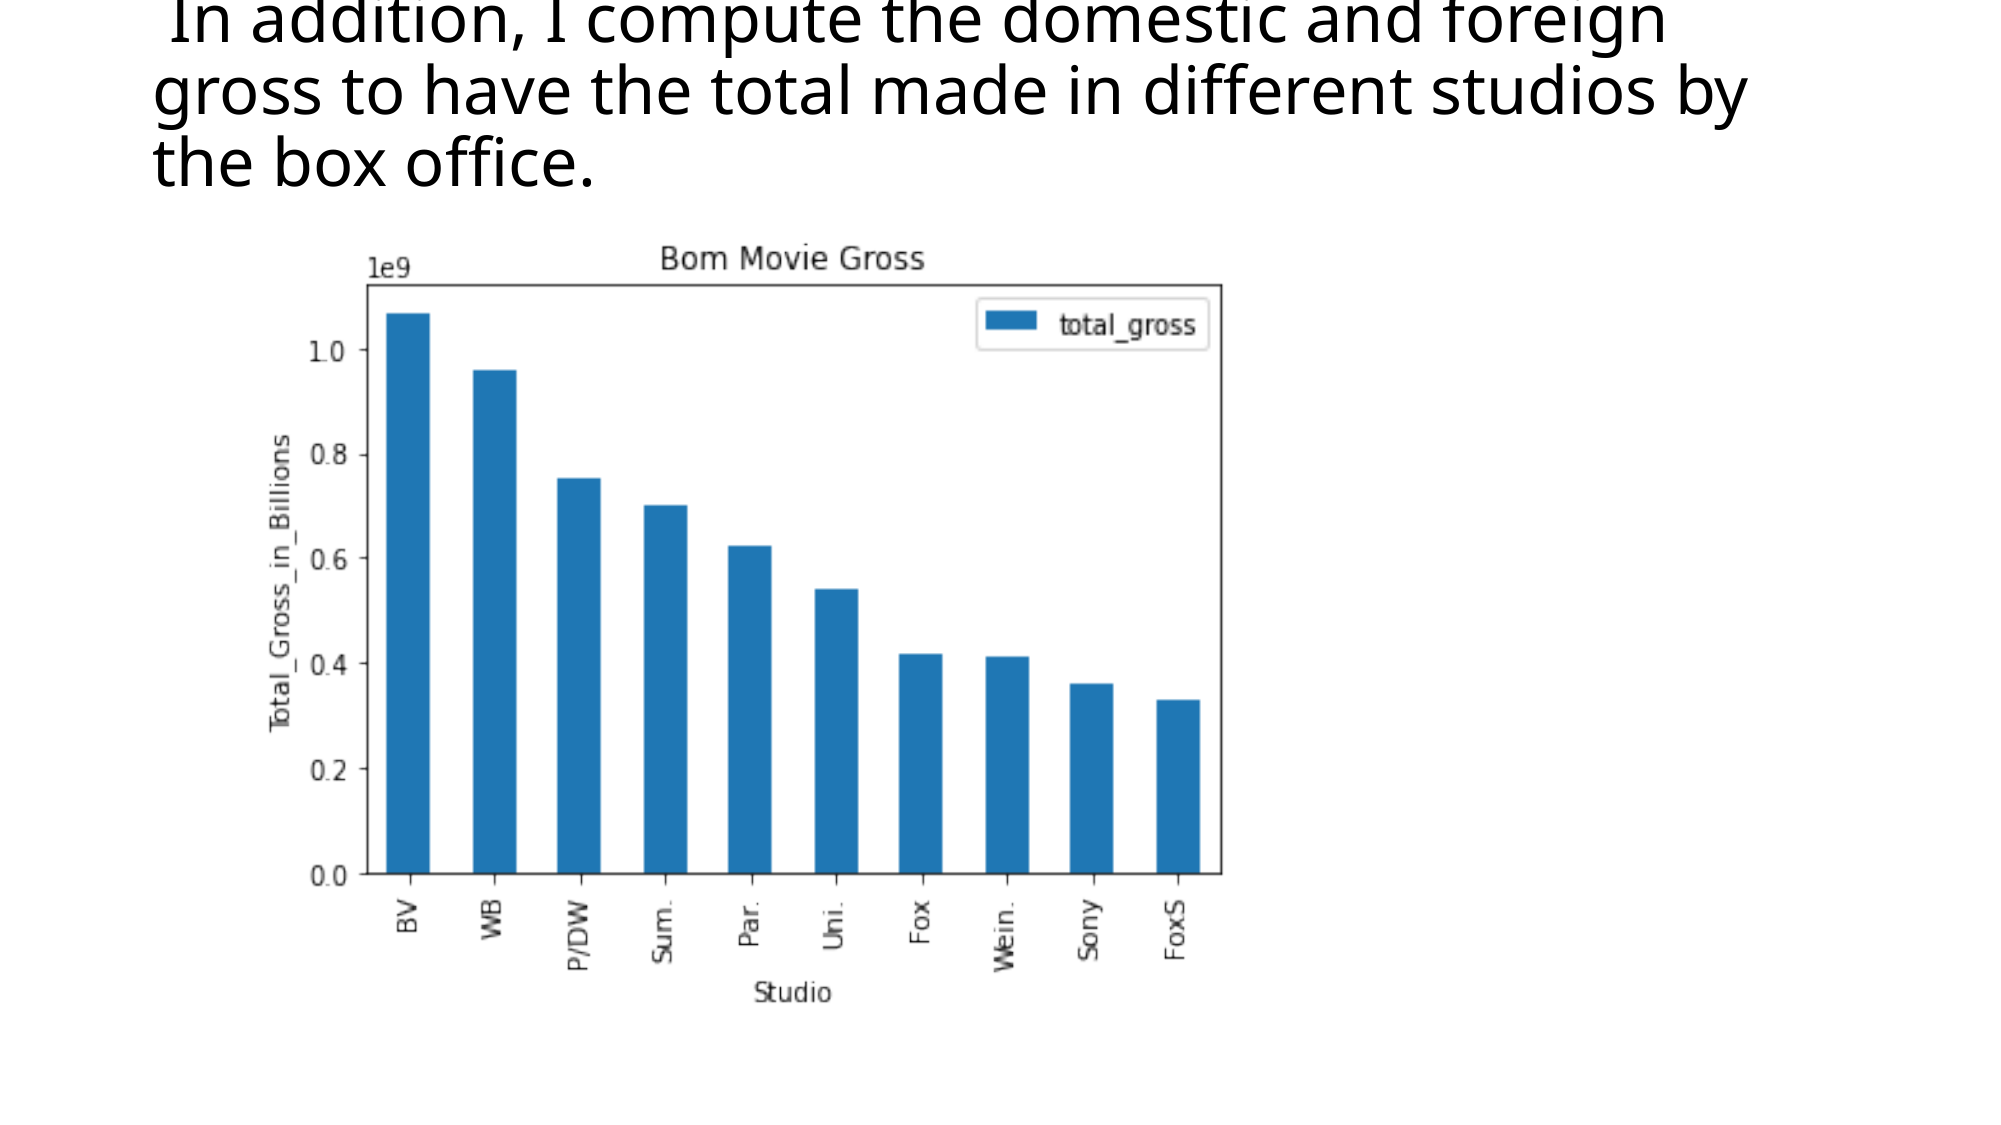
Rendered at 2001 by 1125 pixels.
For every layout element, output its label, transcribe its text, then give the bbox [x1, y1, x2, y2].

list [252, 225, 1239, 1025]
title In addition, I compute the domestic and foreign gross to have the total made in different studios by the box office. [137, 59, 1863, 278]
